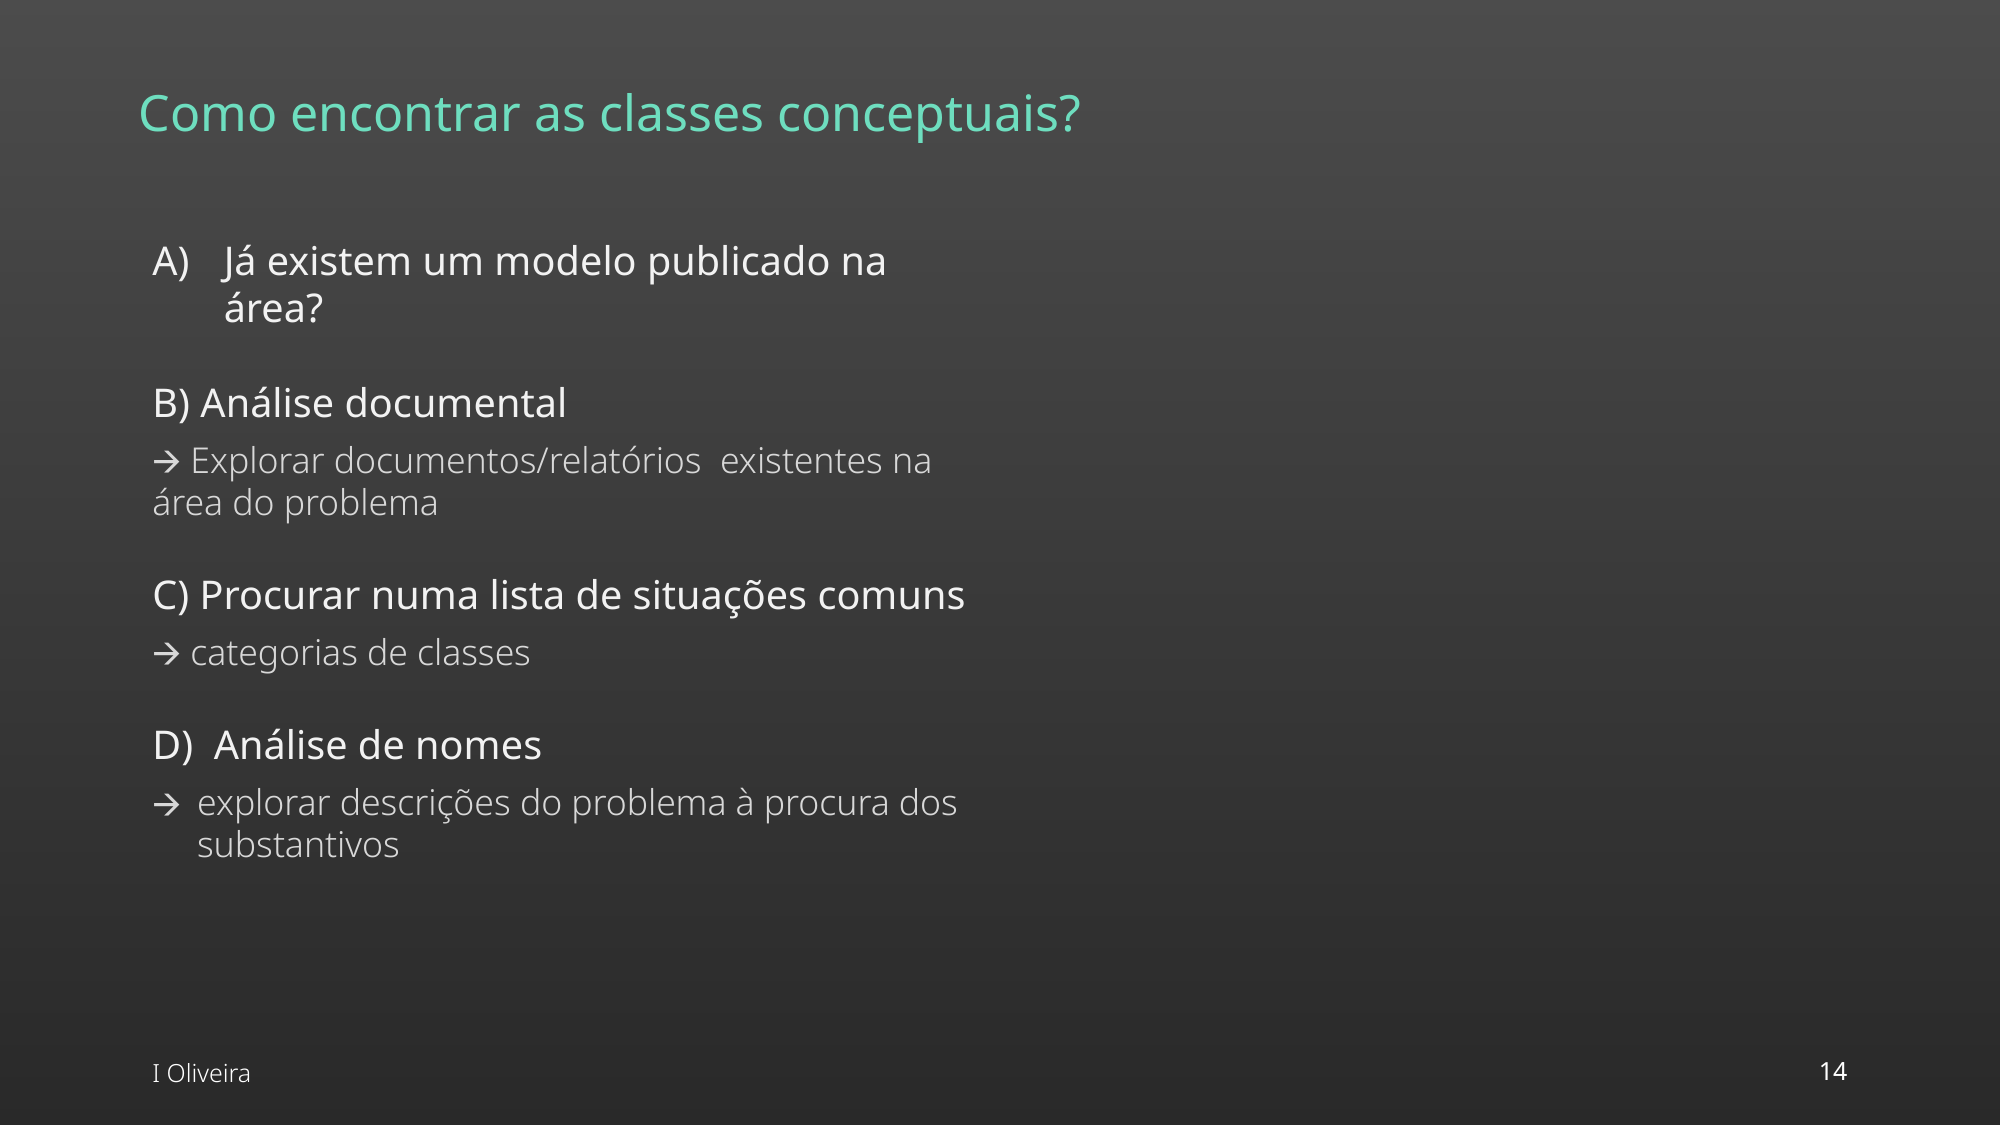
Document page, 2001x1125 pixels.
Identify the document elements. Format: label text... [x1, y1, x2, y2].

slide_number ‹#› [1412, 1042, 1863, 1103]
title Como encontrar as classes conceptuais? [123, 59, 1863, 171]
list Já existem um modelo publicado na área? B) Análise documental 🡪 Explorar documentos/relatórios existentes na área do problema C) Procurar numa lista de situações comuns 🡪 categorias de classes D) Análise de nomes explorar descrições do problema à procura dos substantivos [137, 228, 988, 1014]
footer I Oliveira [137, 1042, 1338, 1103]
